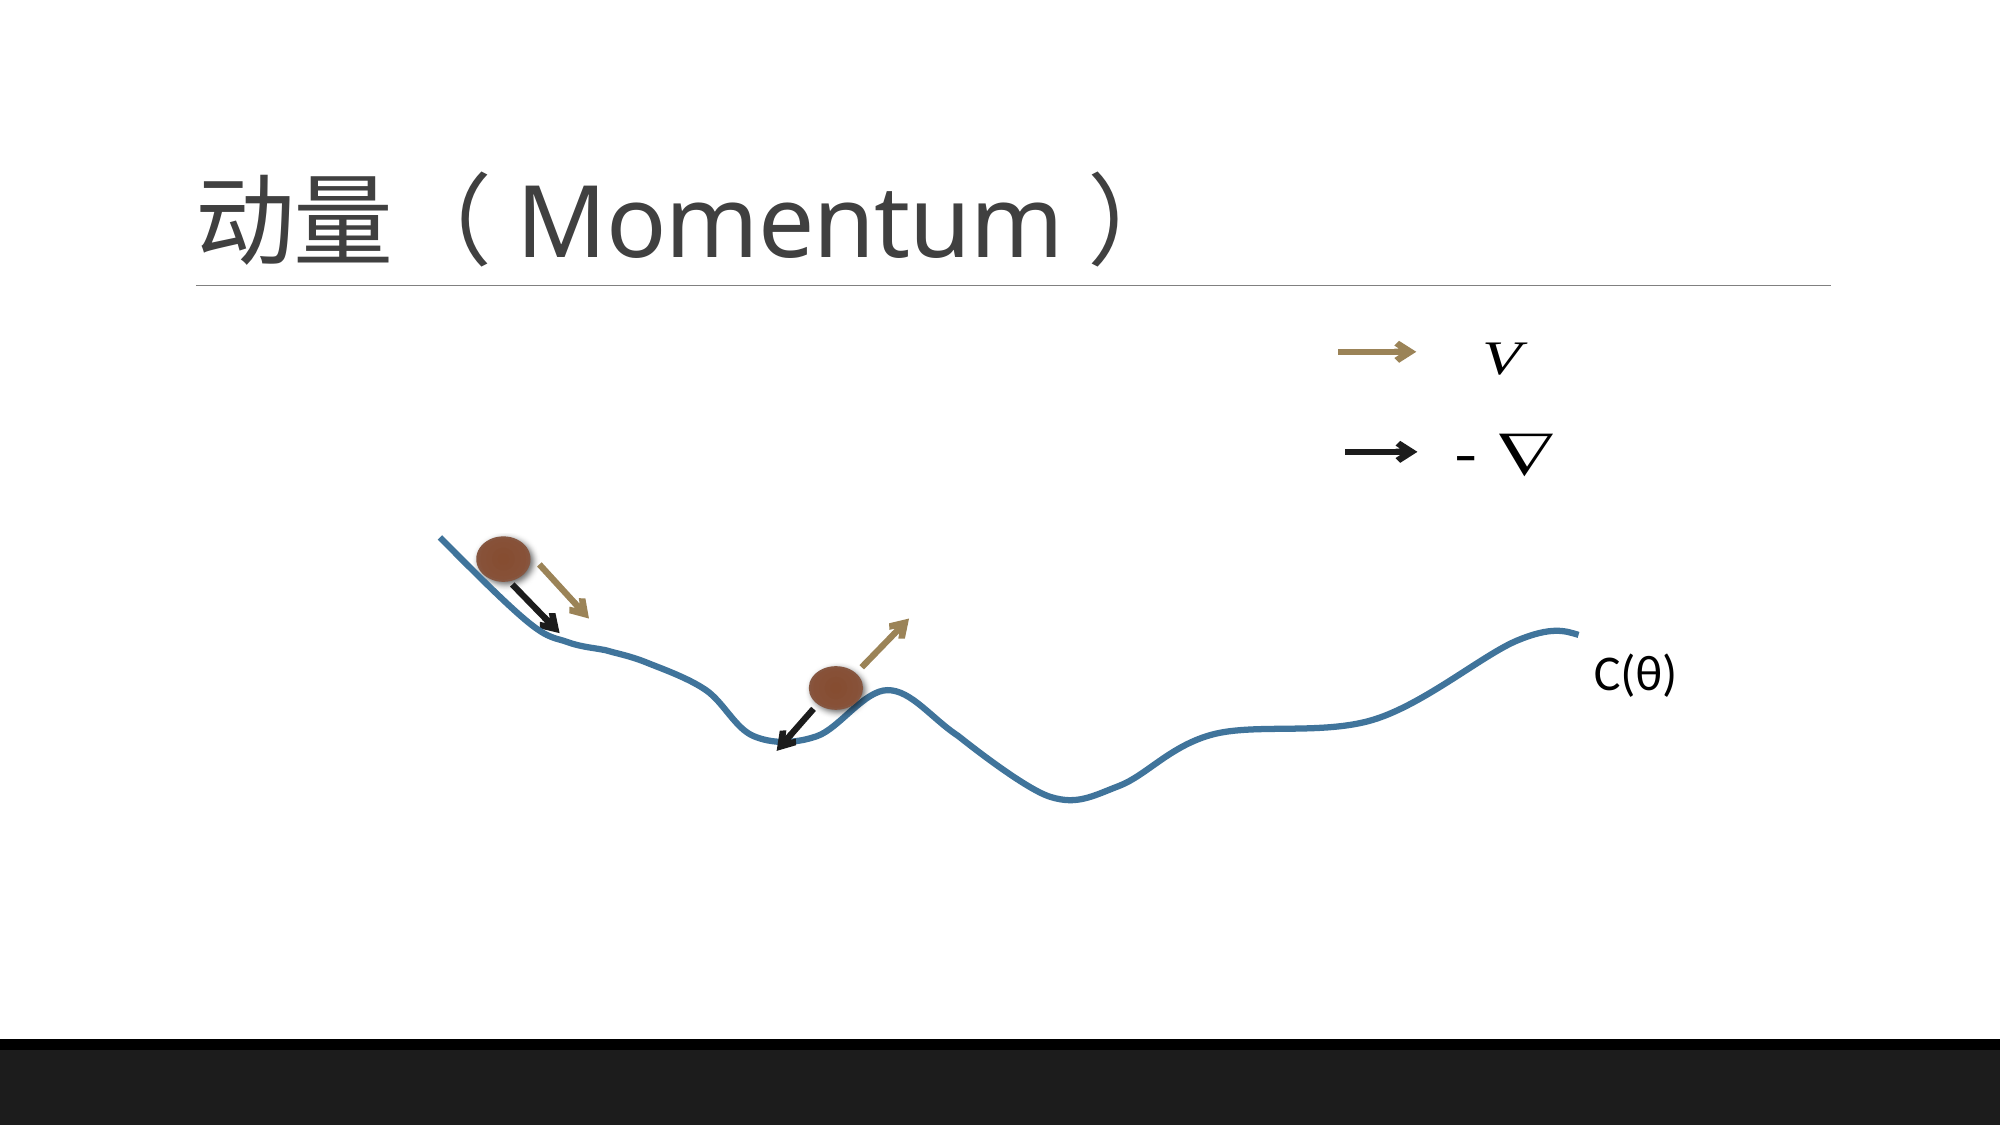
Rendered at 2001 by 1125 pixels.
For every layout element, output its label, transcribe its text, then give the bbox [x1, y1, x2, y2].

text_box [511, 584, 561, 633]
title 动量（Momentum） [180, 47, 1830, 285]
text_box C(θ) [1579, 633, 1693, 708]
text_box [486, 536, 524, 544]
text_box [1445, 428, 1559, 486]
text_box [536, 566, 592, 617]
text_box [1477, 329, 1544, 387]
text_box [808, 666, 864, 710]
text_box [860, 618, 911, 667]
text_box [438, 536, 1579, 802]
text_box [773, 710, 817, 749]
